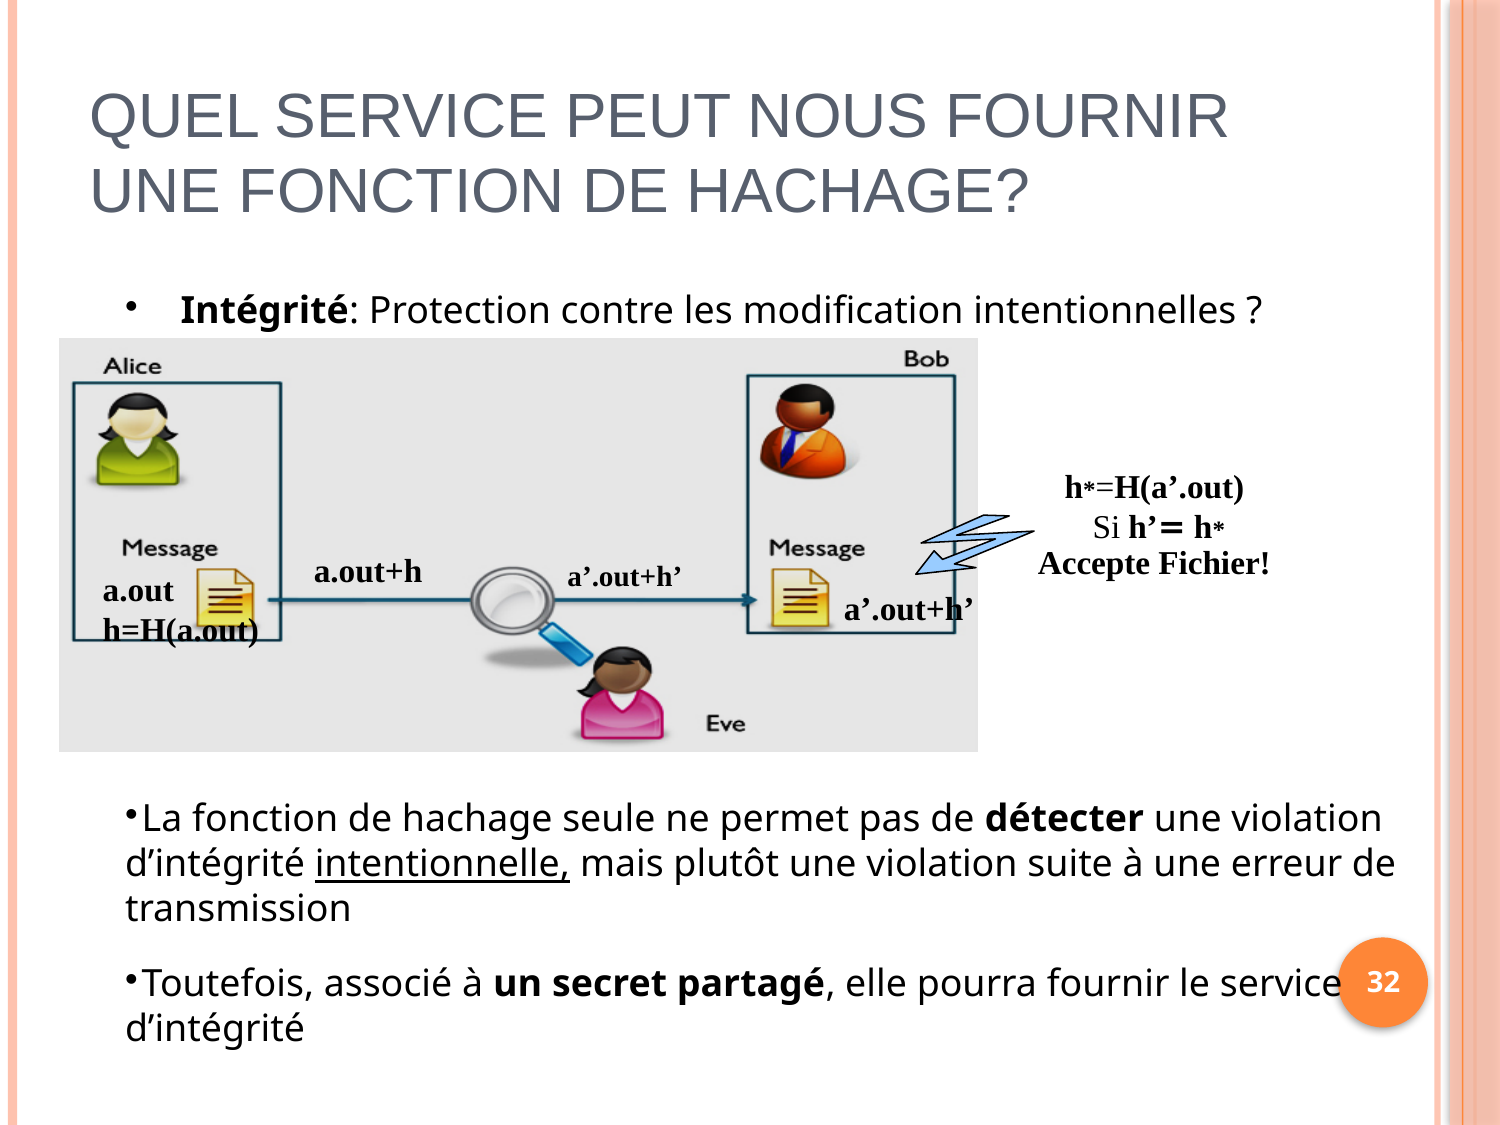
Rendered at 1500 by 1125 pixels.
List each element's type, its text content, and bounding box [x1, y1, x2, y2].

title Quel Service Peut nous fournir une fonction de hachage? [75, 45, 1300, 233]
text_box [59, 337, 1301, 752]
text_box Intégrité: Protection contre les modification intentionnelles ? La fonction de hachage seule ne permet pas de détecter une violation d’intégrité intentionnelle, mais plutôt une violation suite à une erreur de transmission Toutefois, associé à un secret partagé, elle pourra fournir le service d’intégrité [110, 279, 1472, 1125]
